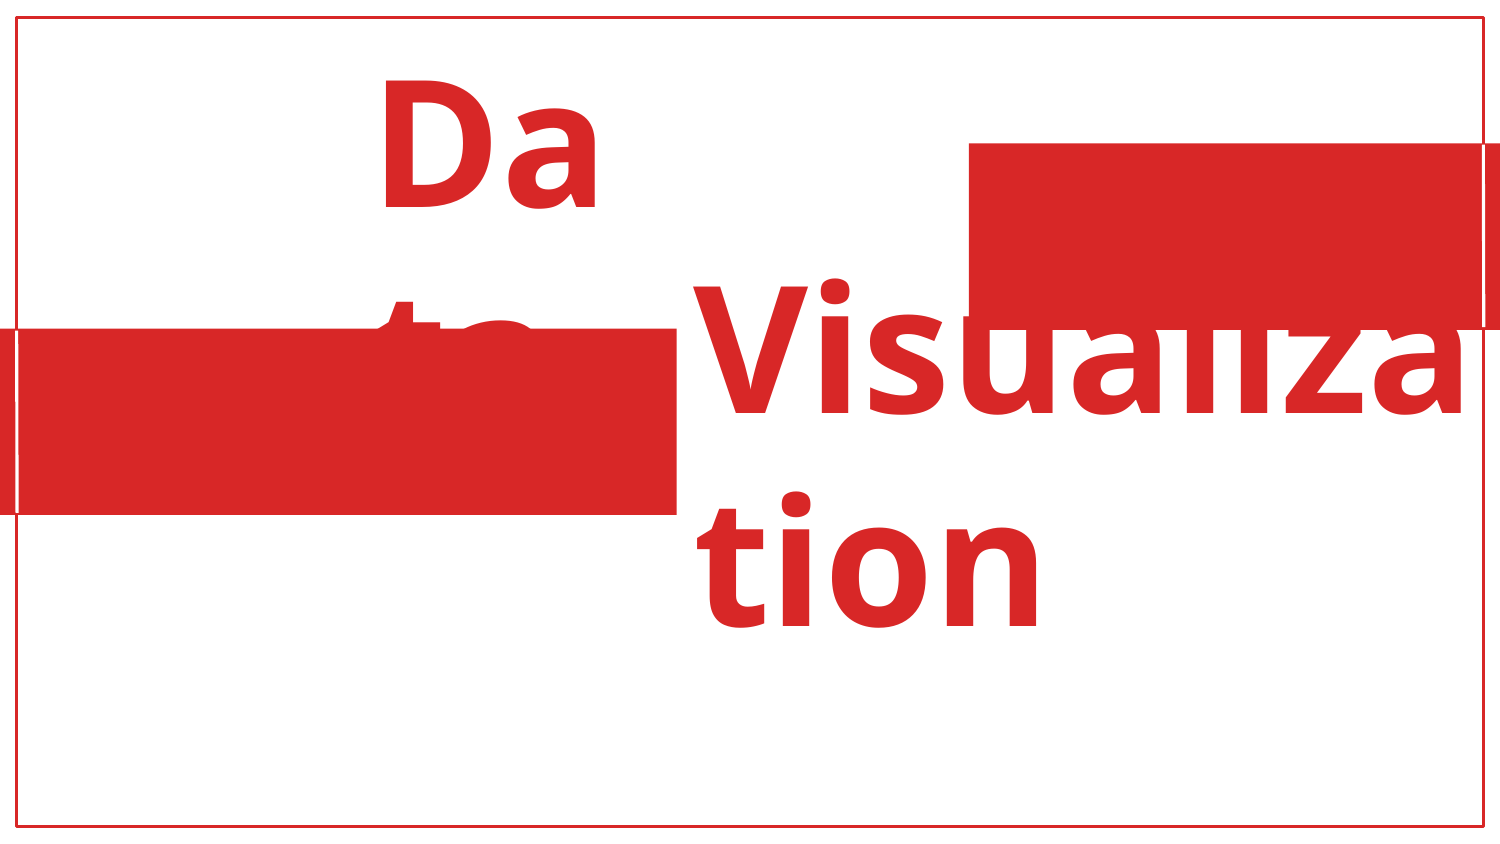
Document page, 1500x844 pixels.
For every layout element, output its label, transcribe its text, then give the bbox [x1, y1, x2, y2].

title Data [355, 166, 679, 320]
title Visualization [678, 357, 1500, 541]
